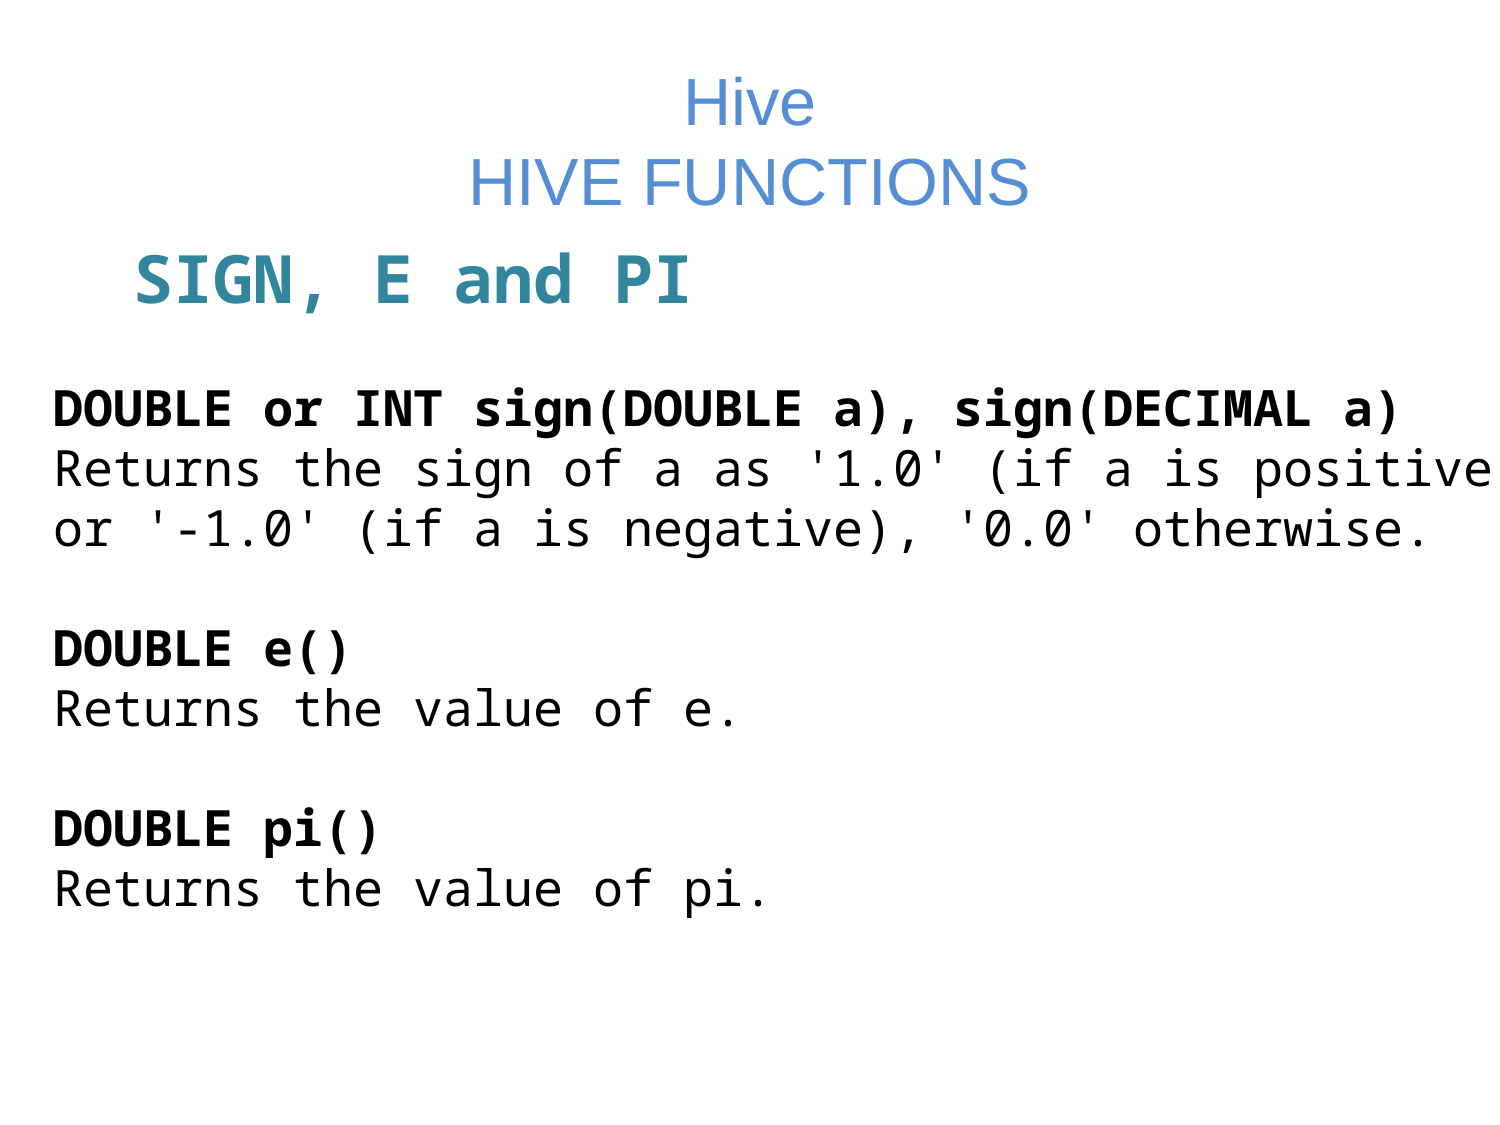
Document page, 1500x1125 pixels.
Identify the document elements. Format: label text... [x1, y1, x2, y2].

title Hive HIVE FUNCTIONS [75, 45, 1425, 229]
text_box SIGN, E and PI DOUBLE or INT sign(DOUBLE a), sign(DECIMAL a) Returns the sign of a as '1.0' (if a is positive) or '-1.0' (if a is negative), '0.0' otherwise. DOUBLE e() Returns the value of e. DOUBLE pi() Returns the value of pi. [38, 229, 1500, 924]
